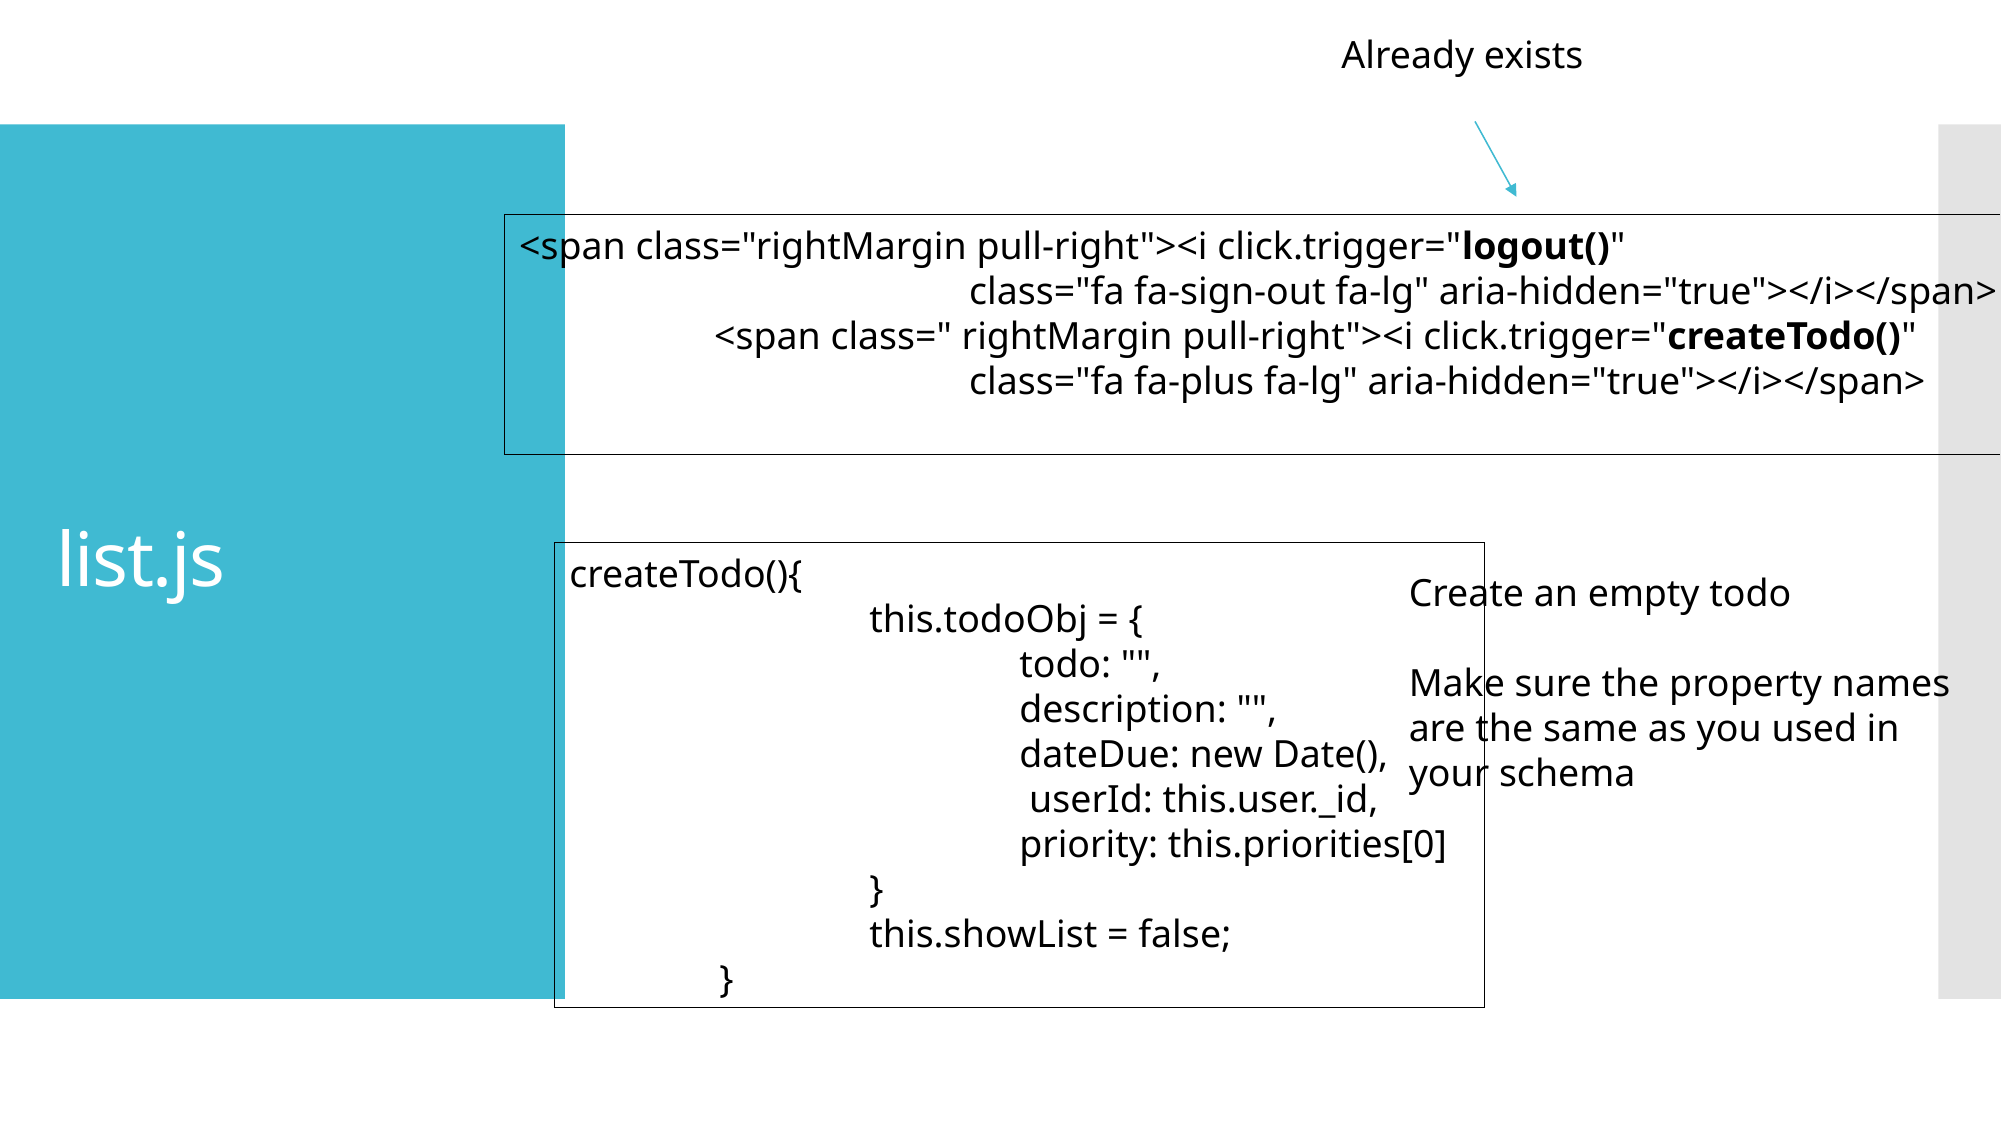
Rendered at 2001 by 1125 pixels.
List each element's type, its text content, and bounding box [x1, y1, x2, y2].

title list.js [41, 184, 525, 940]
text_box <span class="rightMargin pull-right"><i click.trigger="logout()" class="fa fa-sign-out fa-lg" aria-hidden="true"></i></span> <span class=" rightMargin pull-right"><i click.trigger="createTodo()" class="fa fa-plus fa-lg" aria-hidden="true"></i></span> [504, 214, 2000, 455]
text_box Create an empty todo Make sure the property names are the same as you used in your schema [1393, 561, 1966, 802]
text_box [1474, 121, 1517, 197]
text_box Already exists [1326, 23, 1599, 84]
text_box createTodo(){ this.todoObj = { todo: "", description: "", dateDue: new Date(), userId: this.user._id, priority: this.priorities[0] } this.showList = false; } [554, 542, 1485, 1008]
